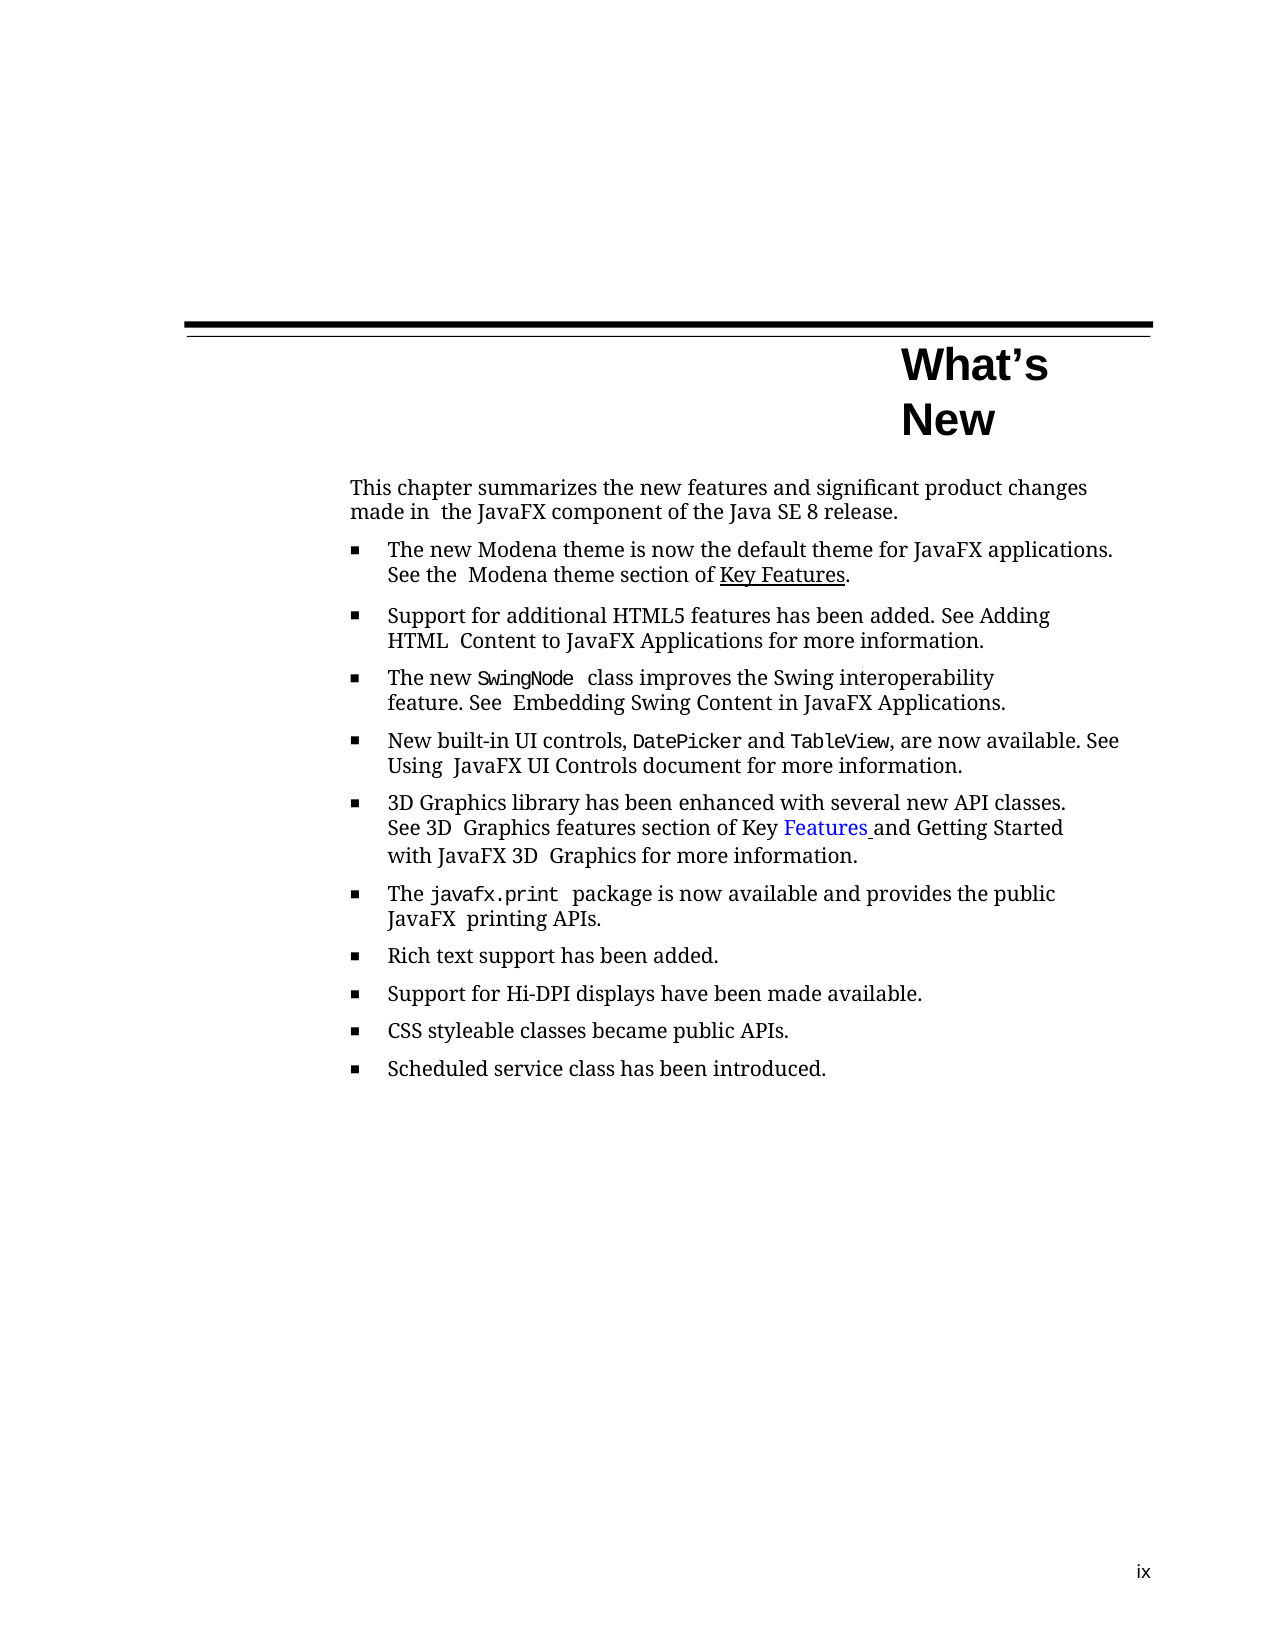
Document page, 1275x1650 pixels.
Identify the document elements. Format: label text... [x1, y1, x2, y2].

text_box [184, 321, 1154, 328]
title What’s New [898, 332, 1153, 611]
text_box ix [1134, 1557, 1152, 1582]
text_box This chapter summarizes the new features and significant product changes made in the JavaFX component of the Java SE 8 release. The new Modena theme is now the default theme for JavaFX applications. See the Modena theme section of Key Features. Support for additional HTML5 features has been added. See Adding HTML Content to JavaFX Applications for more information. The new SwingNode class improves the Swing interoperability feature. See Embedding Swing Content in JavaFX Applications. New built-in UI controls, DatePicker and TableView, are now available. See Using JavaFX UI Controls document for more information. 3D Graphics library has been enhanced with several new API classes. See 3D Graphics features section of Key Features and Getting Started with JavaFX 3D Graphics for more information. The javafx.print package is now available and provides the public JavaFX printing APIs. Rich text support has been added. Support for Hi-DPI displays have been made available. CSS styleable classes became public APIs. Scheduled service class has been introduced. [347, 472, 1147, 1081]
